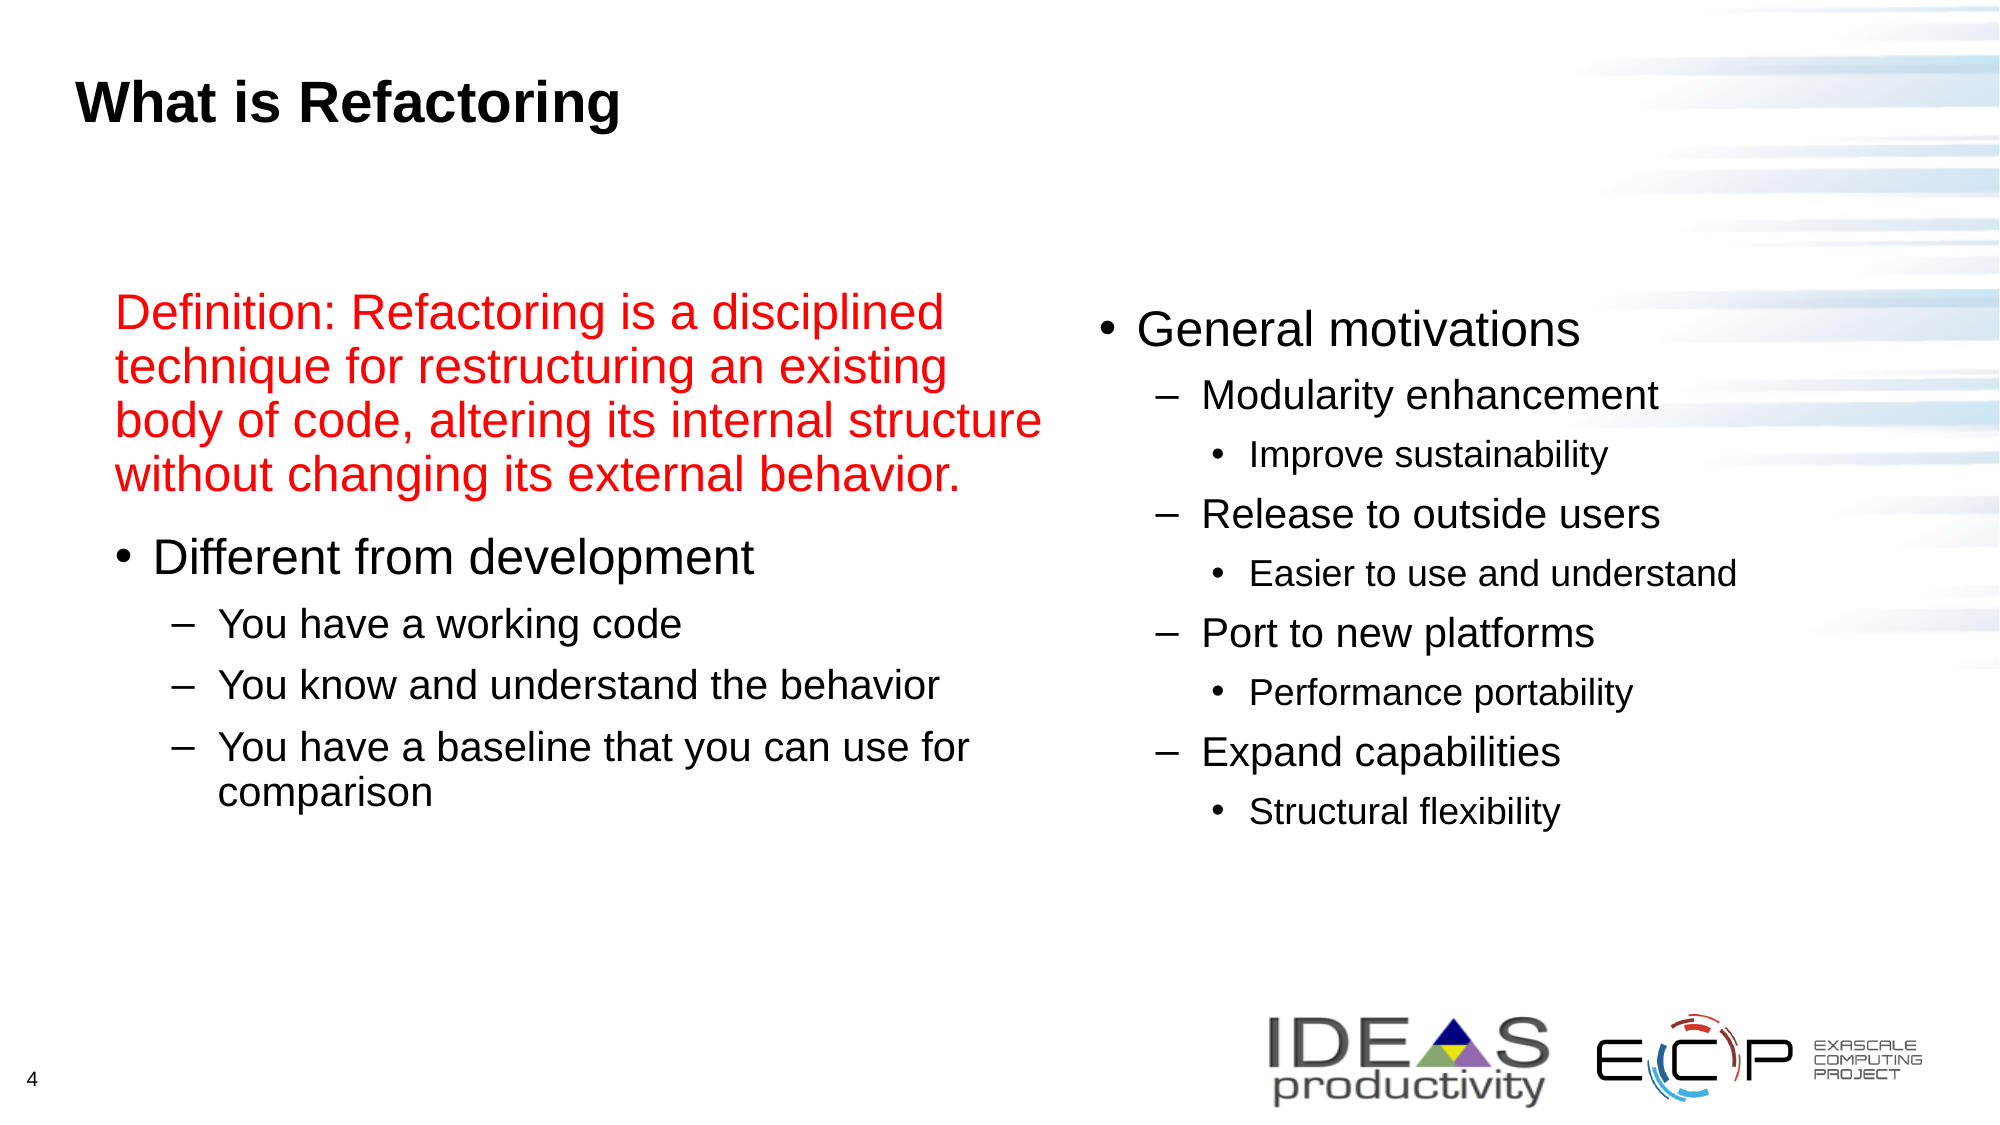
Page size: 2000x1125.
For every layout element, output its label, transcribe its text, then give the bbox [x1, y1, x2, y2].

text_box General motivations Modularity enhancement Improve sustainability Release to outside users Easier to use and understand Port to new platforms Performance portability Expand capabilities Structural flexibility [1083, 206, 1900, 896]
picture [1531, 0, 2000, 669]
title What is Refactoring [59, 67, 1927, 207]
picture [1257, 1009, 1560, 1115]
picture [1597, 1014, 1922, 1102]
list Definition: Refactoring is a disciplined technique for restructuring an existing body of code, altering its internal structure without changing its external behavior. Different from development You have a working code You know and understand the behavior You have a baseline that you can use for comparison [99, 278, 1065, 1005]
